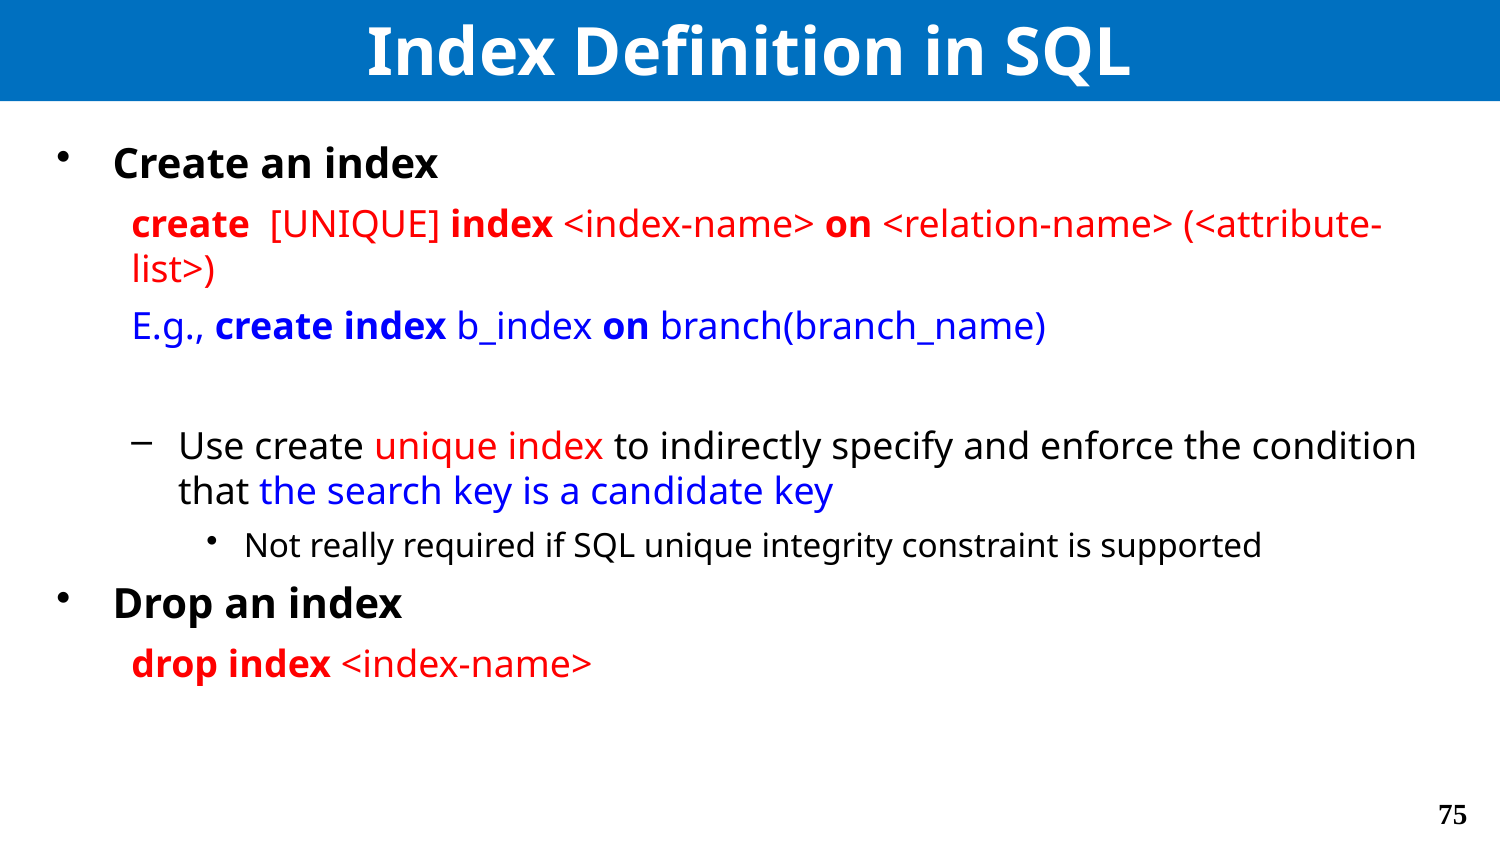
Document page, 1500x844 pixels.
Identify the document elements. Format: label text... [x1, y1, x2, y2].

list Create an index create [UNIQUE] index <index-name> on <relation-name> (<attribute-list>) E.g., create index b_index on branch(branch_name) Use create unique index to indirectly specify and enforce the condition that the search key is a candidate key Not really required if SQL unique integrity constraint is supported Drop an index drop index <index-name> [41, 129, 1471, 754]
title Index Definition in SQL [0, 0, 1500, 102]
